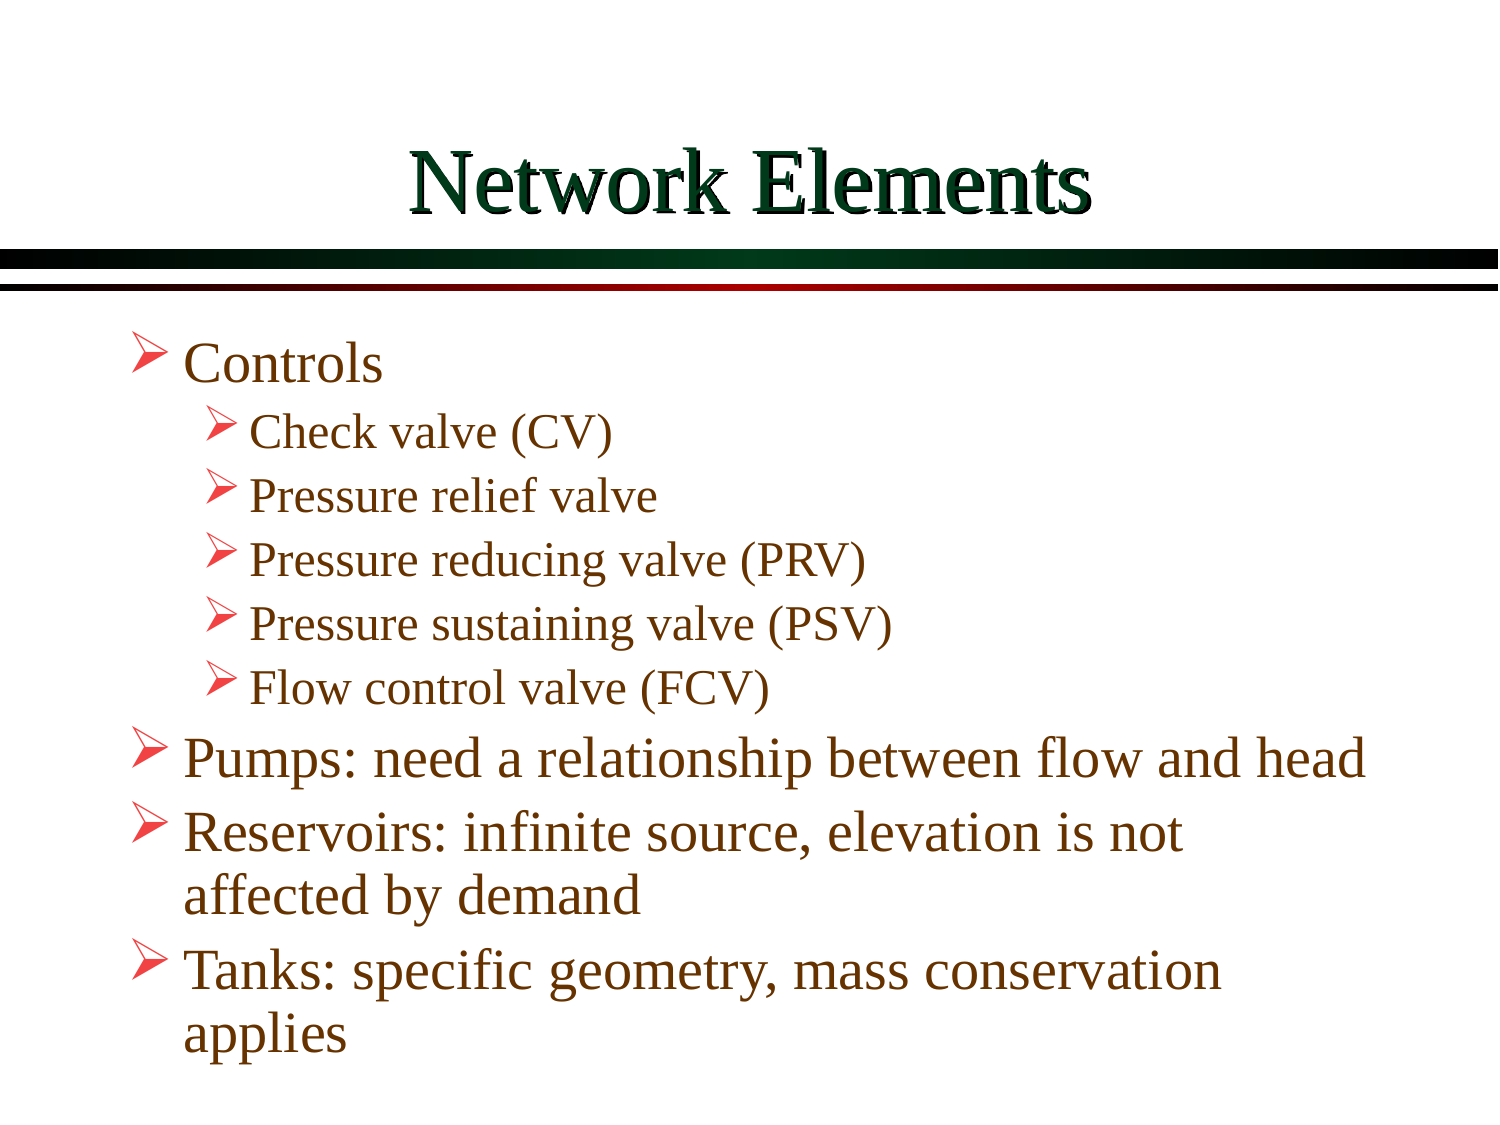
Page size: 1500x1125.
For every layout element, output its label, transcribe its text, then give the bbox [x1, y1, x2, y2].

list Controls Check valve (CV) Pressure relief valve Pressure reducing valve (PRV) Pressure sustaining valve (PSV) Flow control valve (FCV) Pumps: need a relationship between flow and head Reservoirs: infinite source, elevation is not affected by demand Tanks: specific geometry, mass conservation applies [112, 324, 1388, 1001]
title Network Elements [112, 49, 1388, 238]
